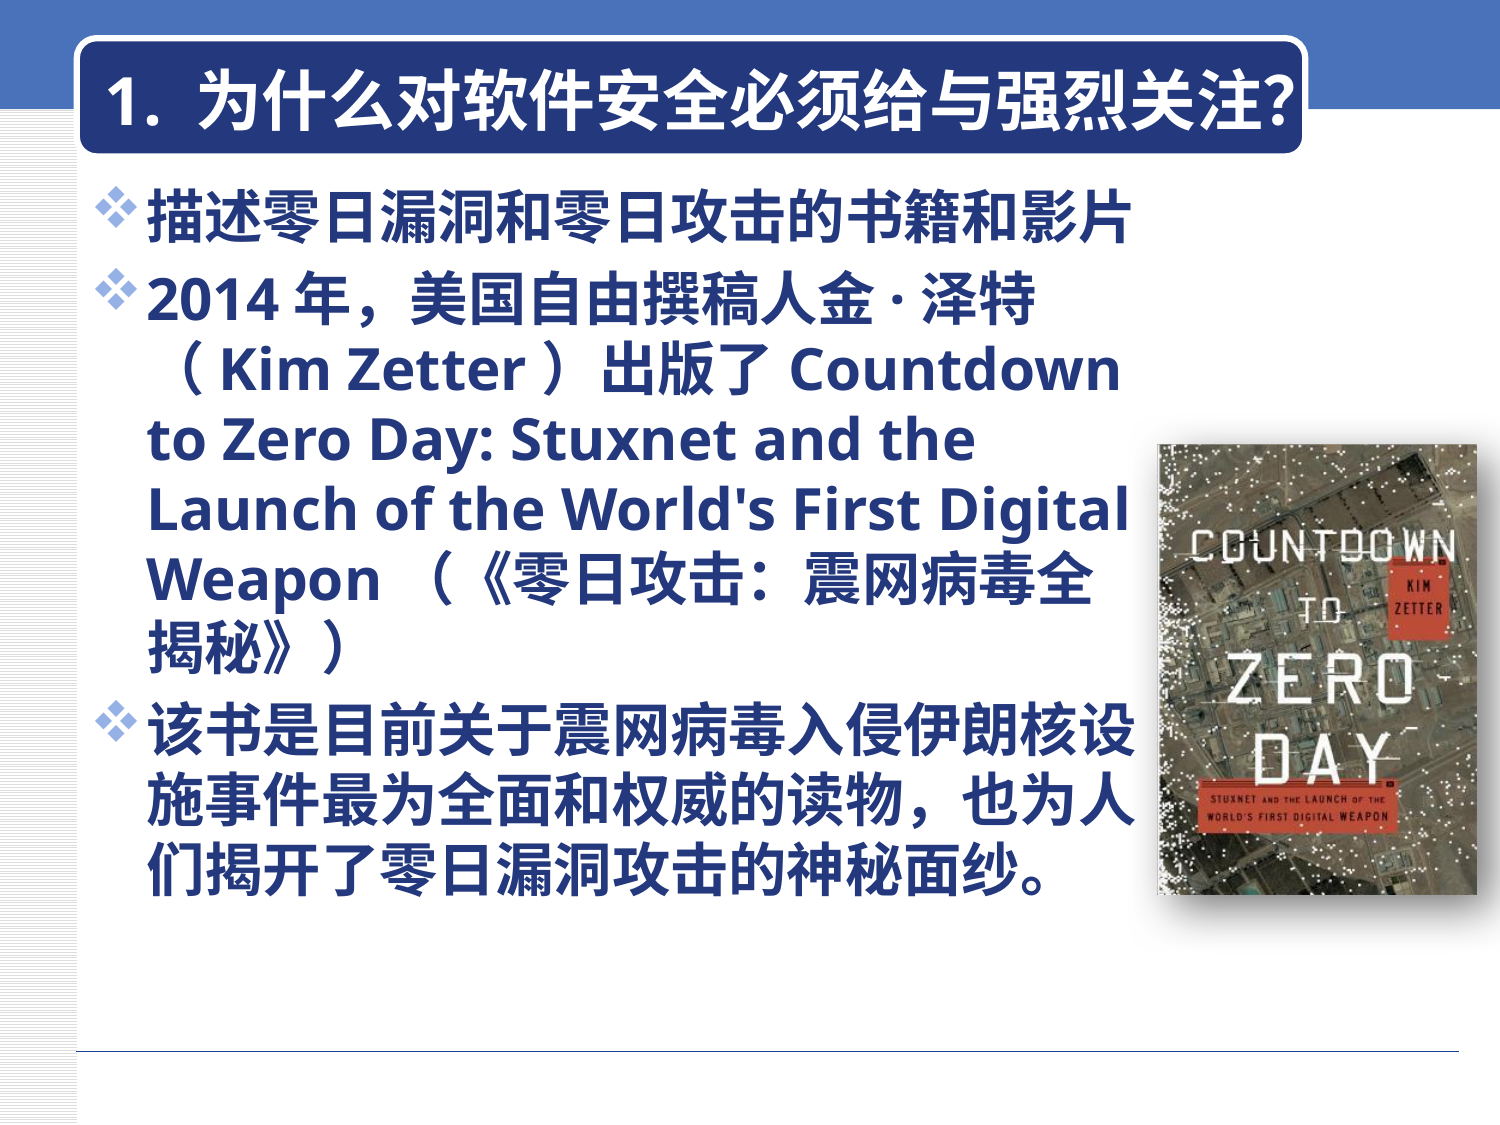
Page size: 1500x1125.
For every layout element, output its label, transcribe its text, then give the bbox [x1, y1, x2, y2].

list 描述零日漏洞和零日攻击的书籍和影片 2014年，美国自由撰稿人金·泽特（Kim Zetter）出版了Countdown to Zero Day: Stuxnet and the Launch of the World's First Digital Weapon（《零日攻击：震网病毒全揭秘》） 该书是目前关于震网病毒入侵伊朗核设施事件最为全面和权威的读物，也为人们揭开了零日漏洞攻击的神秘面纱。 [75, 172, 1164, 920]
picture [1157, 444, 1477, 895]
title 1. 为什么对软件安全必须给与强烈关注？ [89, 52, 1317, 145]
